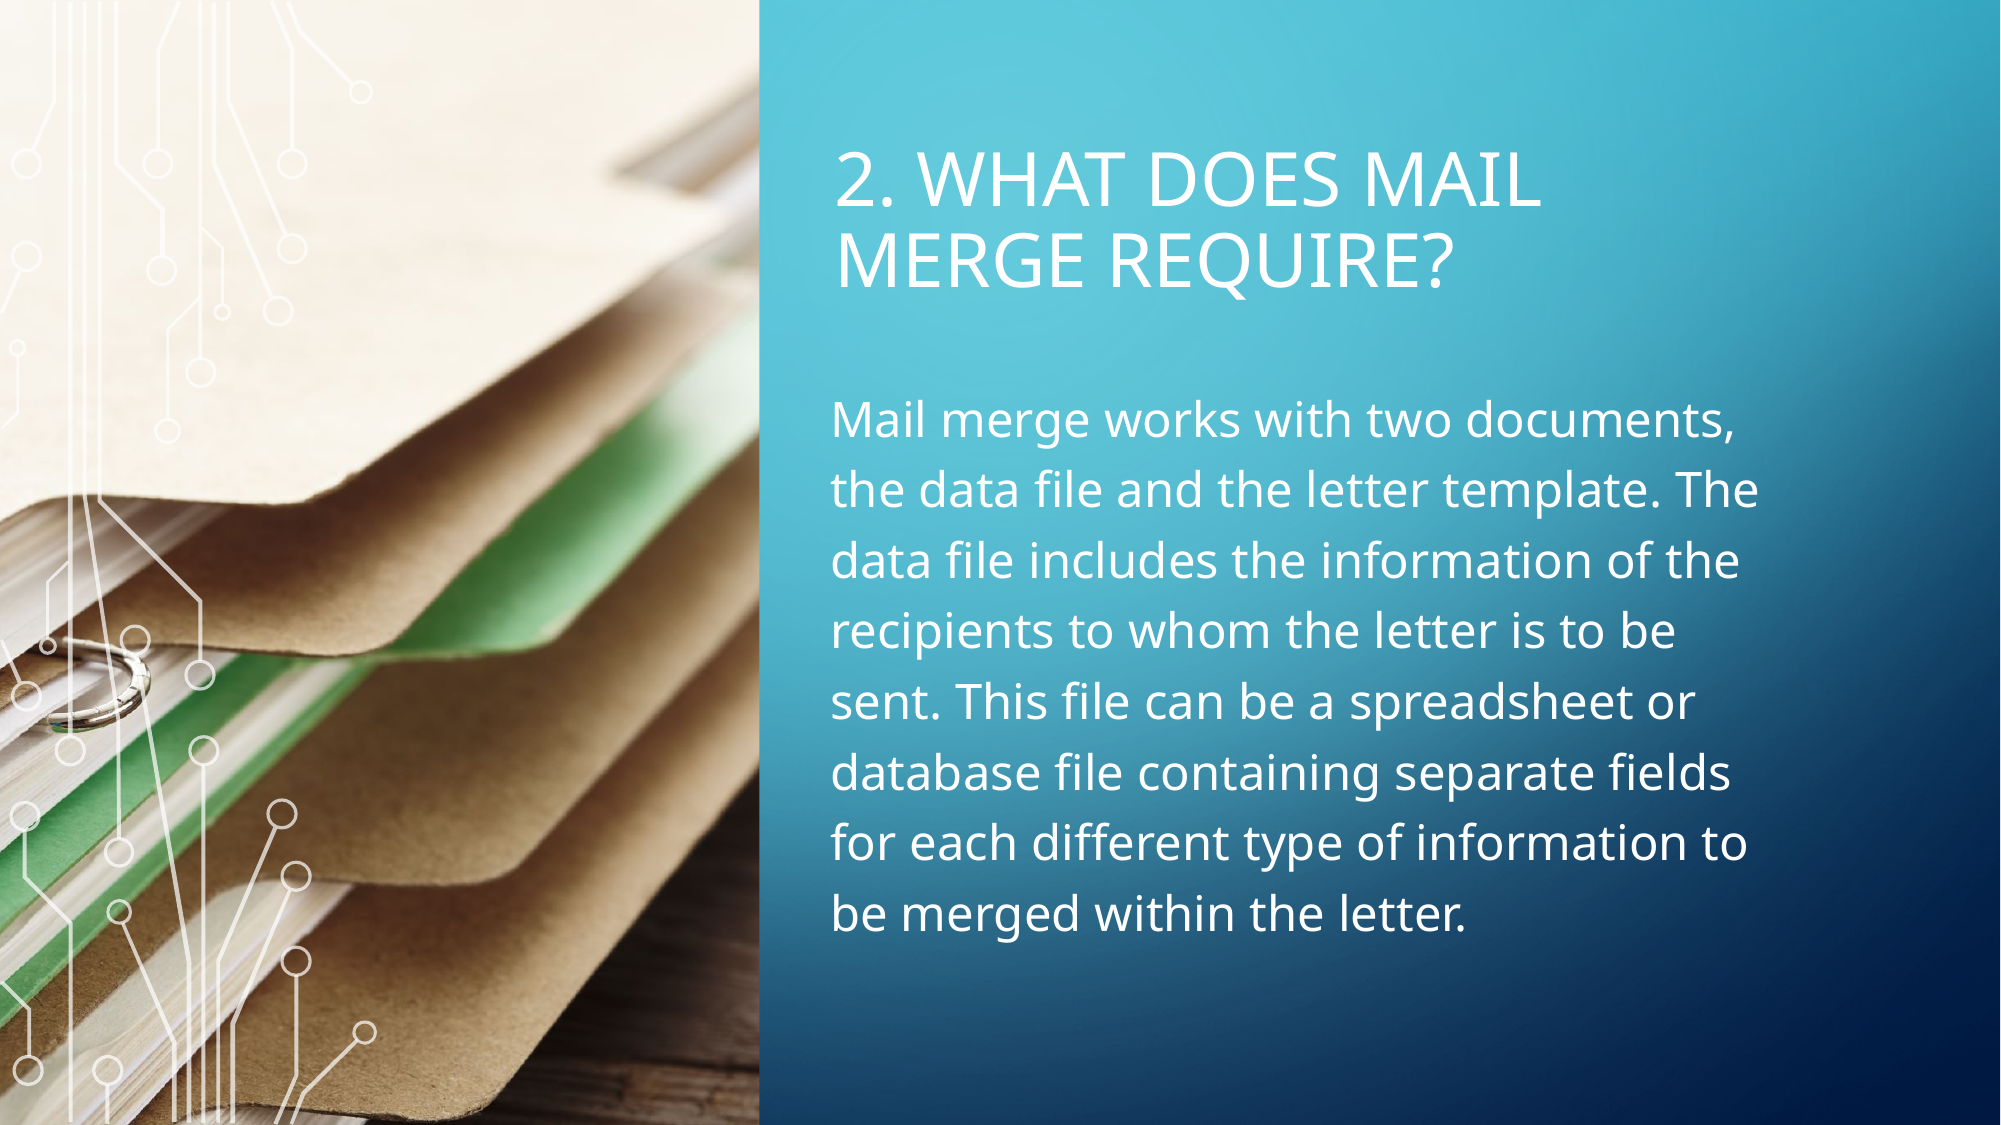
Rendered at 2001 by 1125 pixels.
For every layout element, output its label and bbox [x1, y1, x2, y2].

picture [379, 0, 760, 1125]
text_box [0, 0, 379, 1125]
text_box [760, 0, 2000, 1125]
